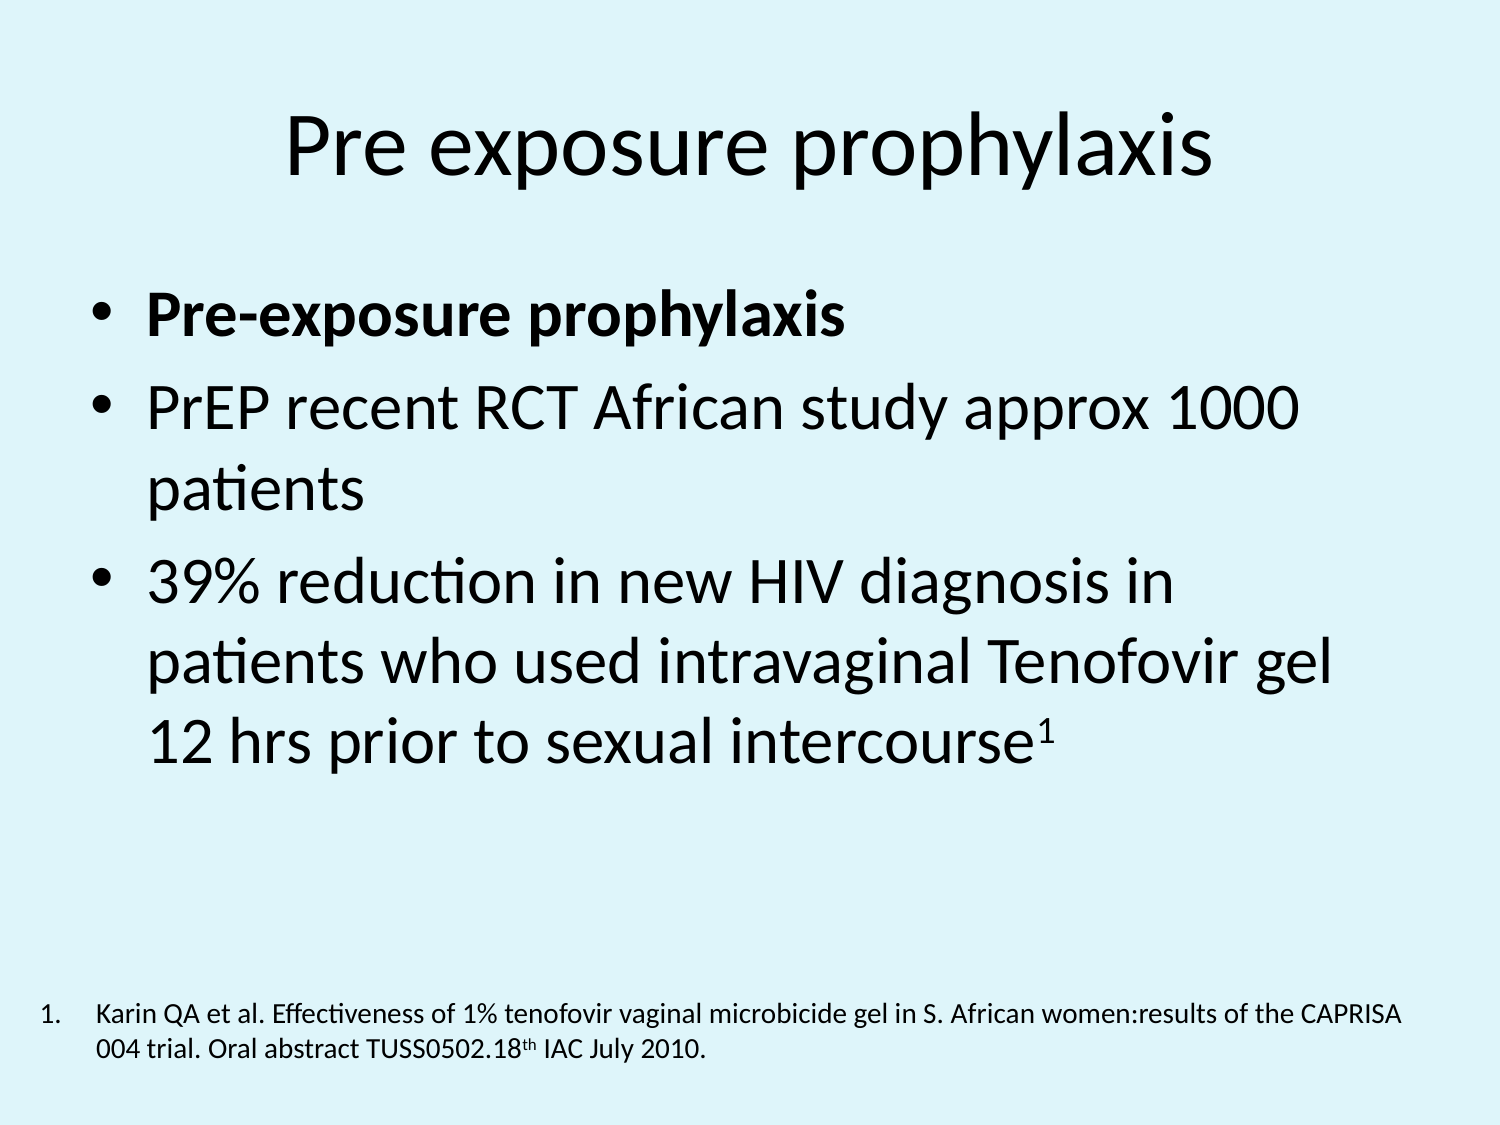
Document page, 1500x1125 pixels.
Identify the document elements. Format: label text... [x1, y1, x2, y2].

list Pre-exposure prophylaxis PrEP recent RCT African study approx 1000 patients 39% reduction in new HIV diagnosis in patients who used intravaginal Tenofovir gel 12 hrs prior to sexual intercourse1 [75, 262, 1425, 1005]
title Pre exposure prophylaxis [75, 45, 1425, 233]
text_box Karin QA et al. Effectiveness of 1% tenofovir vaginal microbicide gel in S. African women:results of the CAPRISA 004 trial. Oral abstract TUSS0502.18th IAC July 2010. [24, 987, 1419, 1073]
